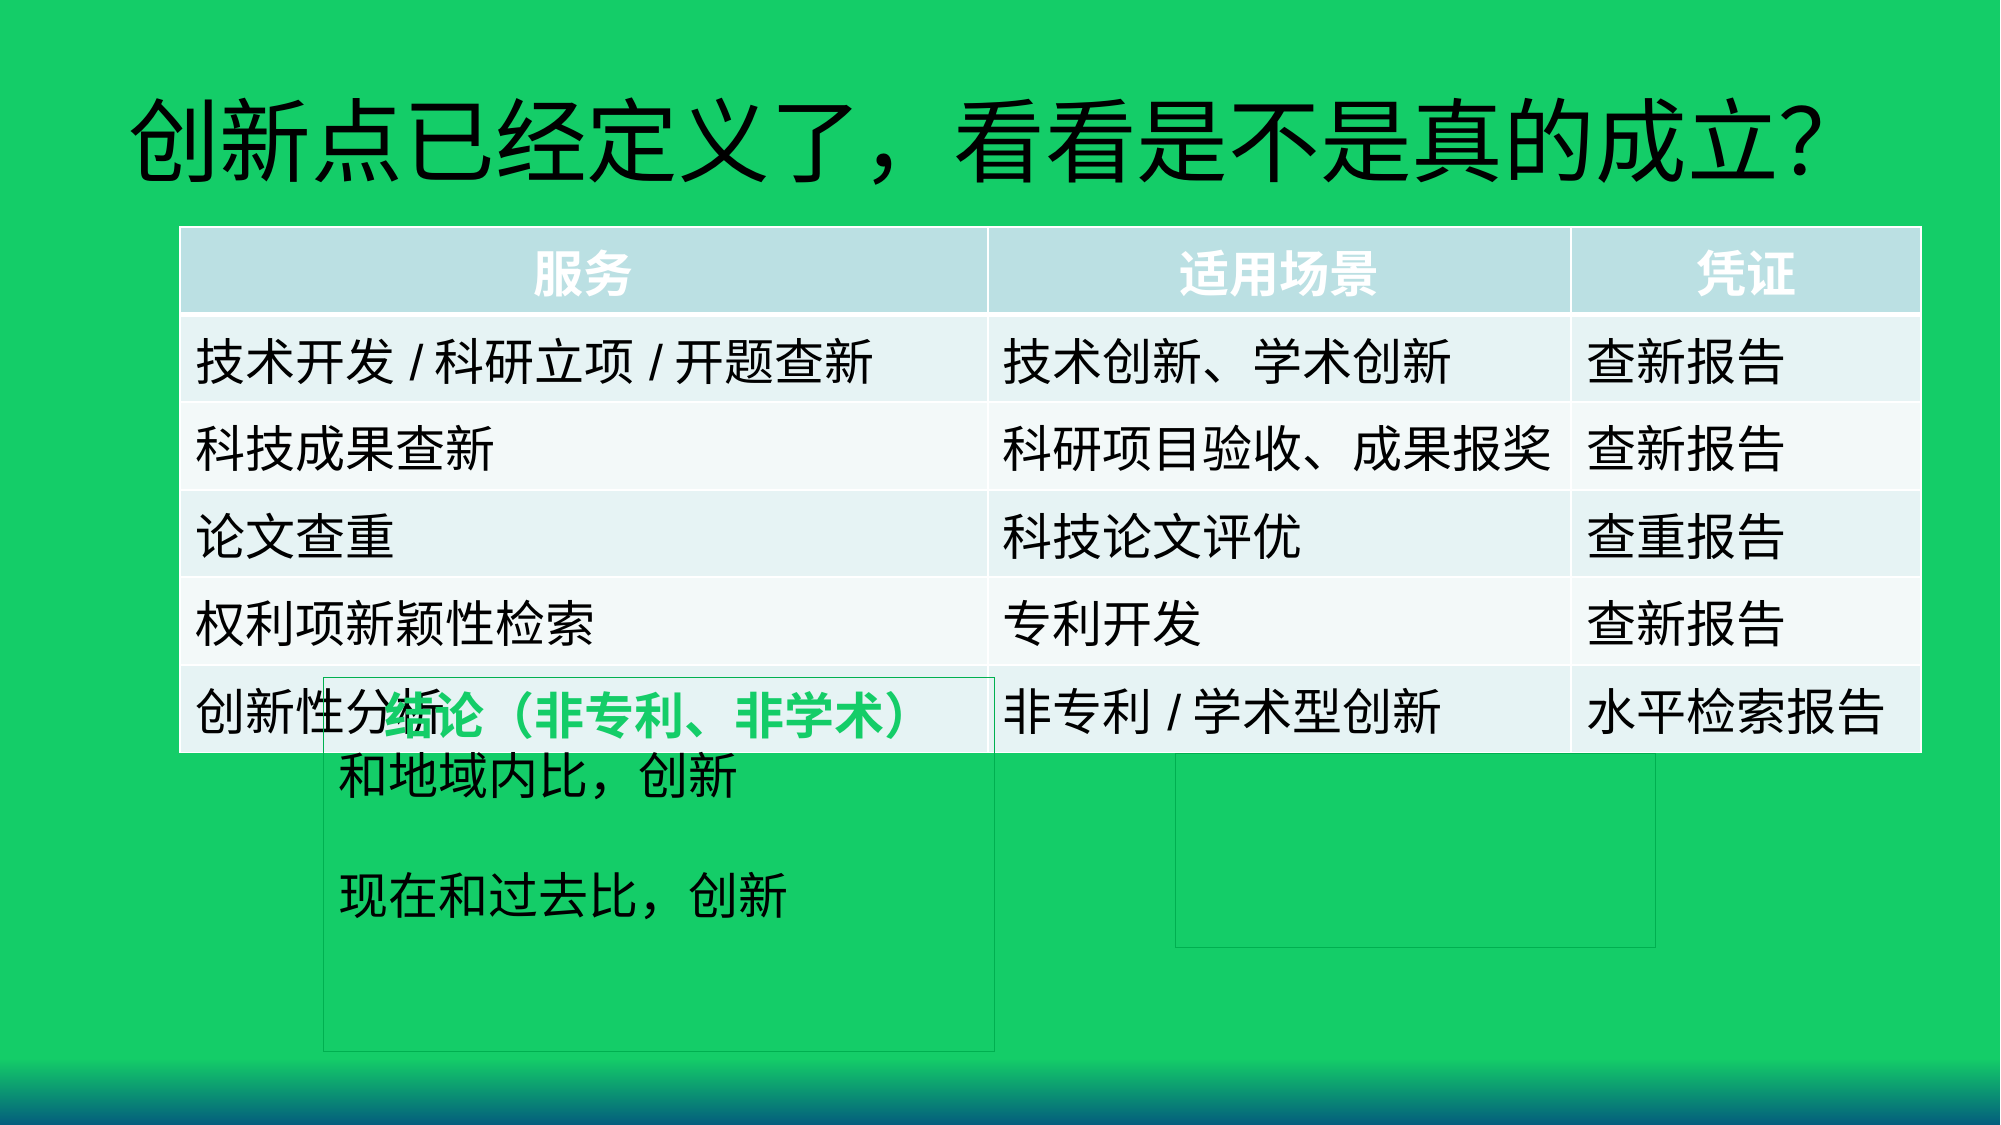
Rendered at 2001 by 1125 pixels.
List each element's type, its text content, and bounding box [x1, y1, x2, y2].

table_cell 权利项新颖性检索 [181, 578, 987, 664]
table_cell 技术创新、学术创新 [989, 317, 1570, 401]
table_cell 查新报告 [1572, 403, 1920, 489]
title 创新点已经定义了，看看是不是真的成立？ [99, 44, 1901, 233]
table_cell 科技论文评优 [989, 491, 1570, 576]
table_cell 非专利/学术型创新 [989, 666, 1570, 752]
text_box 结论（非专利、非学术） 和地域内比，创新 国际、国内、省内新颖性 现在和过去比，创新 机构内（学校、班级...） 小组、家庭、个人.... [323, 677, 995, 1052]
table_cell 查新报告 [1572, 578, 1920, 664]
table_cell 科研项目验收、成果报奖 [989, 403, 1570, 489]
table_cell 水平检索报告 [1572, 666, 1920, 752]
table_cell 科技成果查新 [181, 403, 987, 489]
text_box 结论（专利、学术） 具有创新性 不具有创新性 [1175, 753, 1656, 948]
table_cell 查新报告 [1572, 317, 1920, 401]
table_header 服务 [181, 228, 987, 312]
table_header 适用场景 [989, 228, 1570, 312]
table_cell 专利开发 [989, 578, 1570, 664]
table_header 凭证 [1572, 228, 1920, 312]
table_cell 创新性分析 [181, 666, 987, 752]
table_cell 查重报告 [1572, 491, 1920, 576]
table_cell 论文查重 [181, 491, 987, 576]
table_cell 技术开发/科研立项/开题查新 [181, 317, 987, 401]
